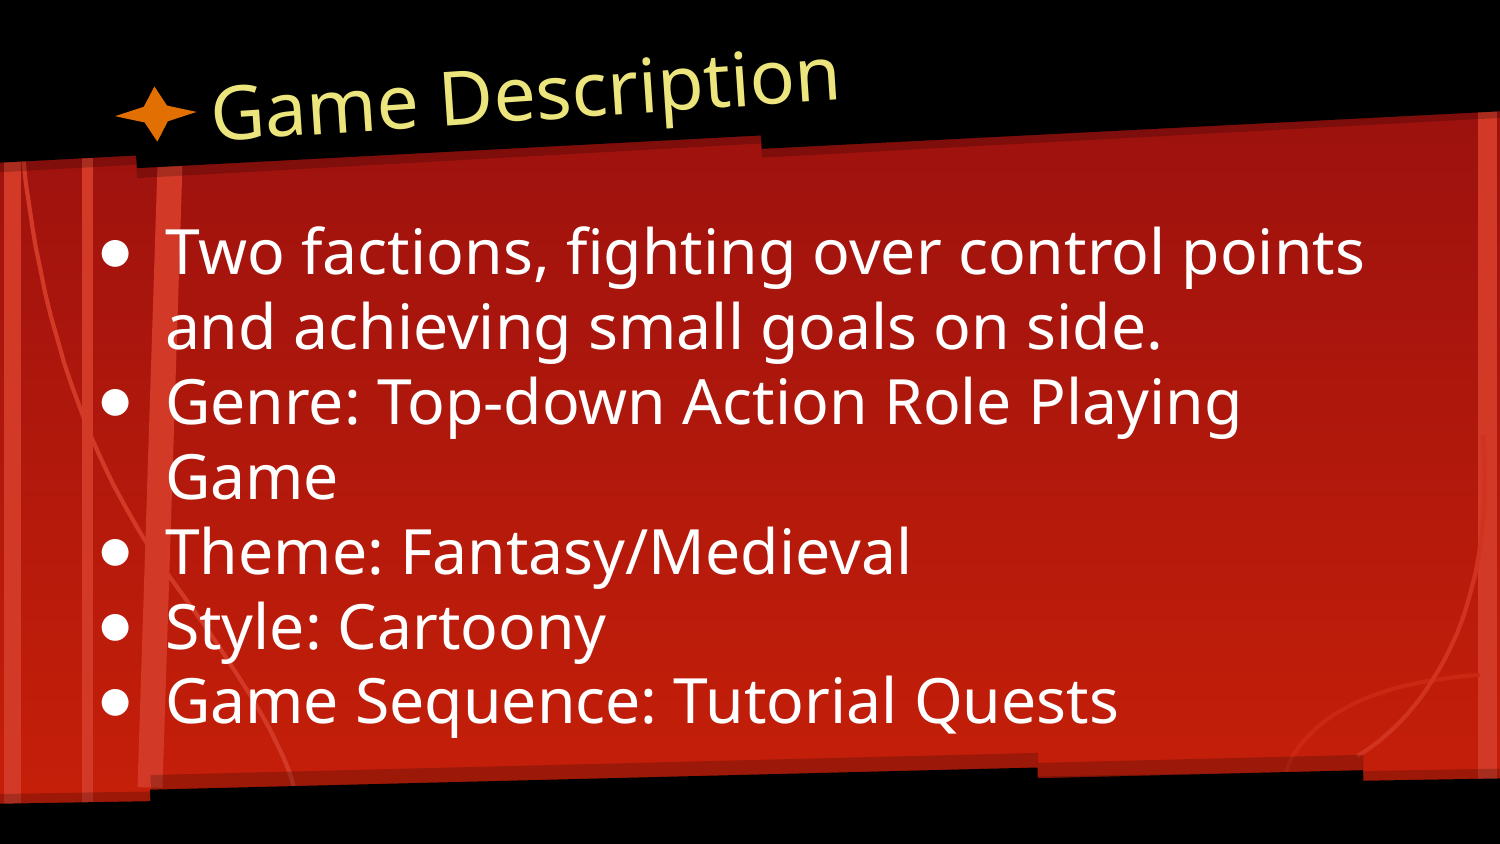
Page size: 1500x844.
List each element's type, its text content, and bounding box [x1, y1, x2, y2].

list Two factions, fighting over control points and achieving small goals on side. Genre: Top-down Action Role Playing Game Theme: Fantasy/Medieval Style: Cartoony Game Sequence: Tutorial Quests [75, 196, 1425, 754]
title Game Description [191, 0, 1500, 183]
